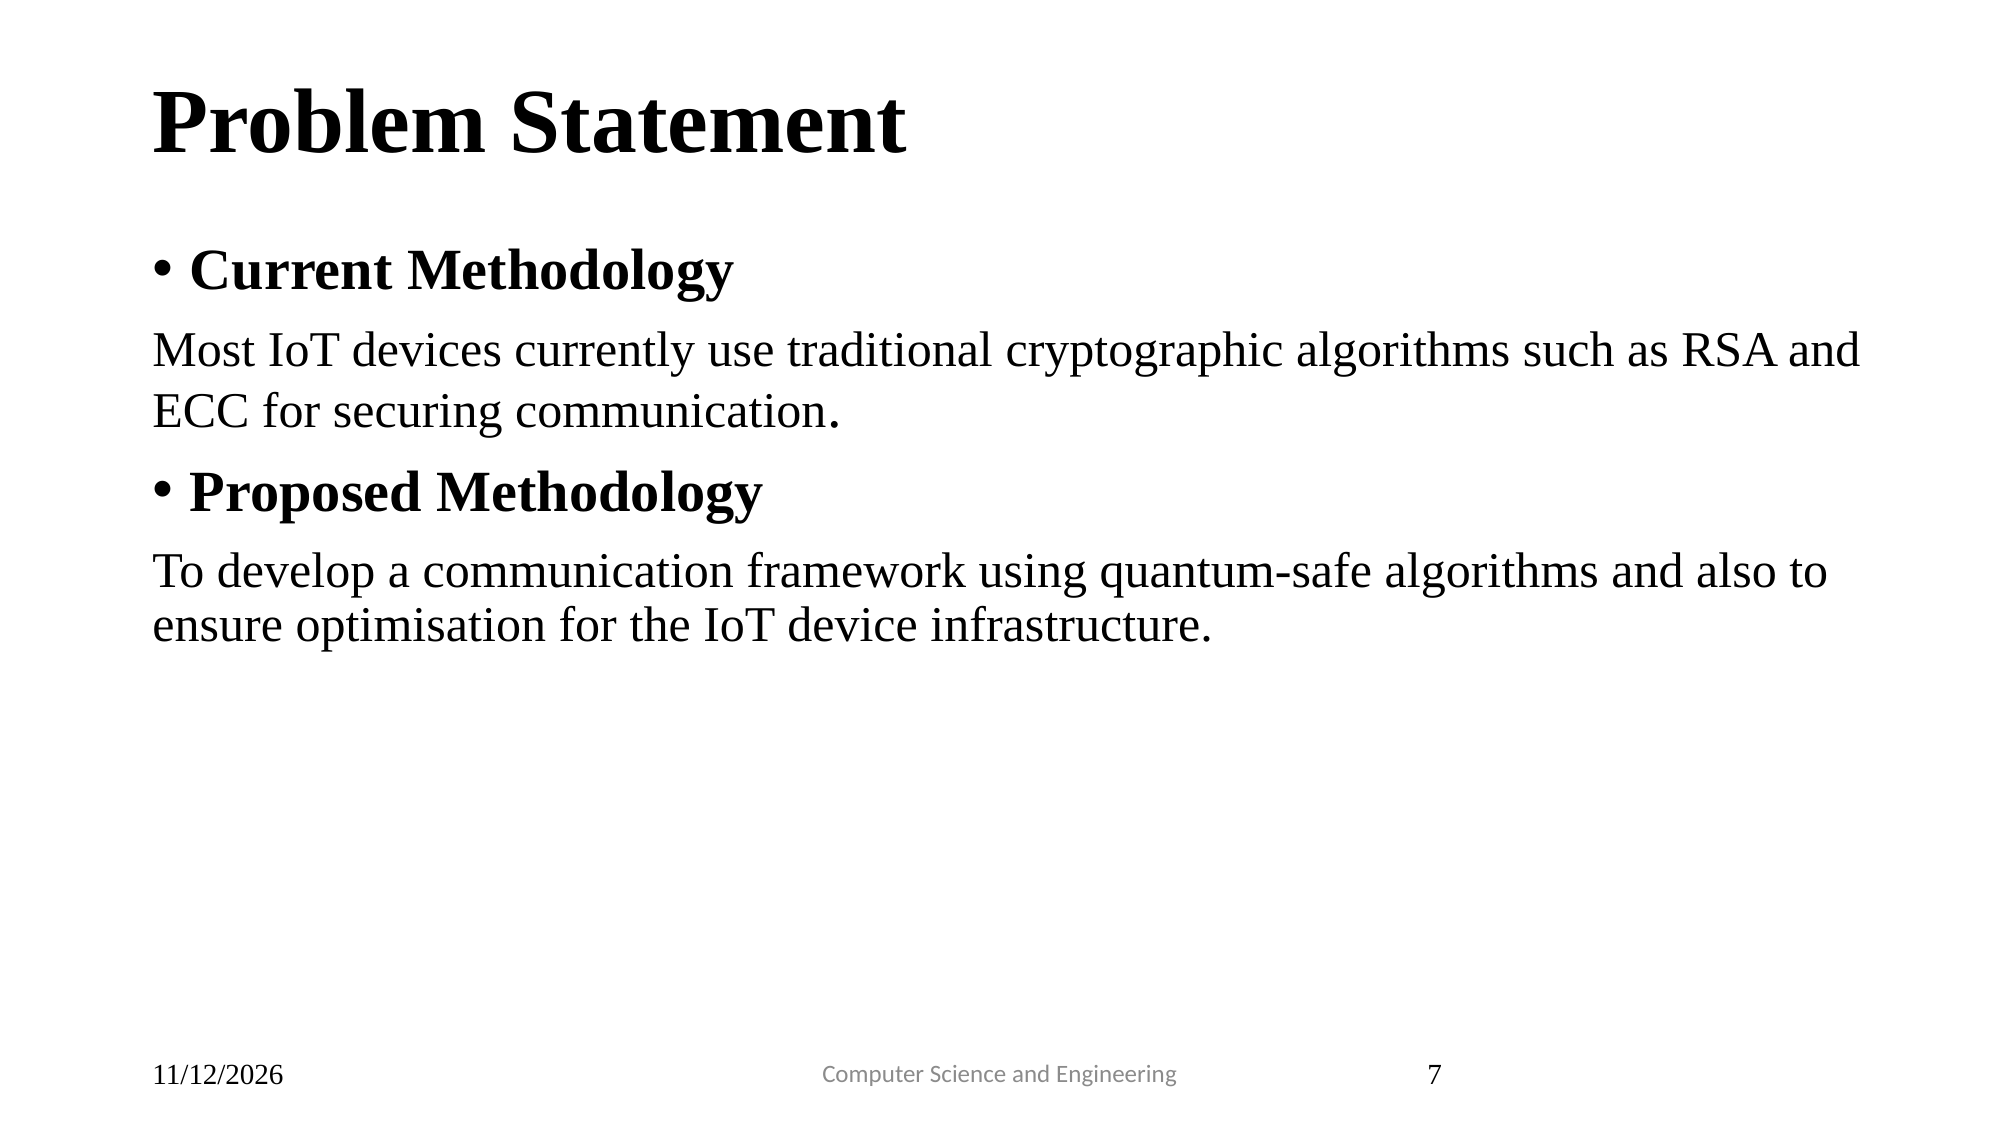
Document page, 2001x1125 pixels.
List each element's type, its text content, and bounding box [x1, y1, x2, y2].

slide_number 7 [1412, 1042, 1863, 1103]
title Problem Statement [137, 14, 1863, 231]
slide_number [137, 1042, 588, 1103]
list Current Methodology Most IoT devices currently use traditional cryptographic algorithms such as RSA and ECC for securing communication. Proposed Methodology To develop a communication framework using quantum-safe algorithms and also to ensure optimisation for the IoT device infrastructure. [137, 231, 1890, 1014]
footer Computer Science and Engineering [662, 1042, 1338, 1103]
